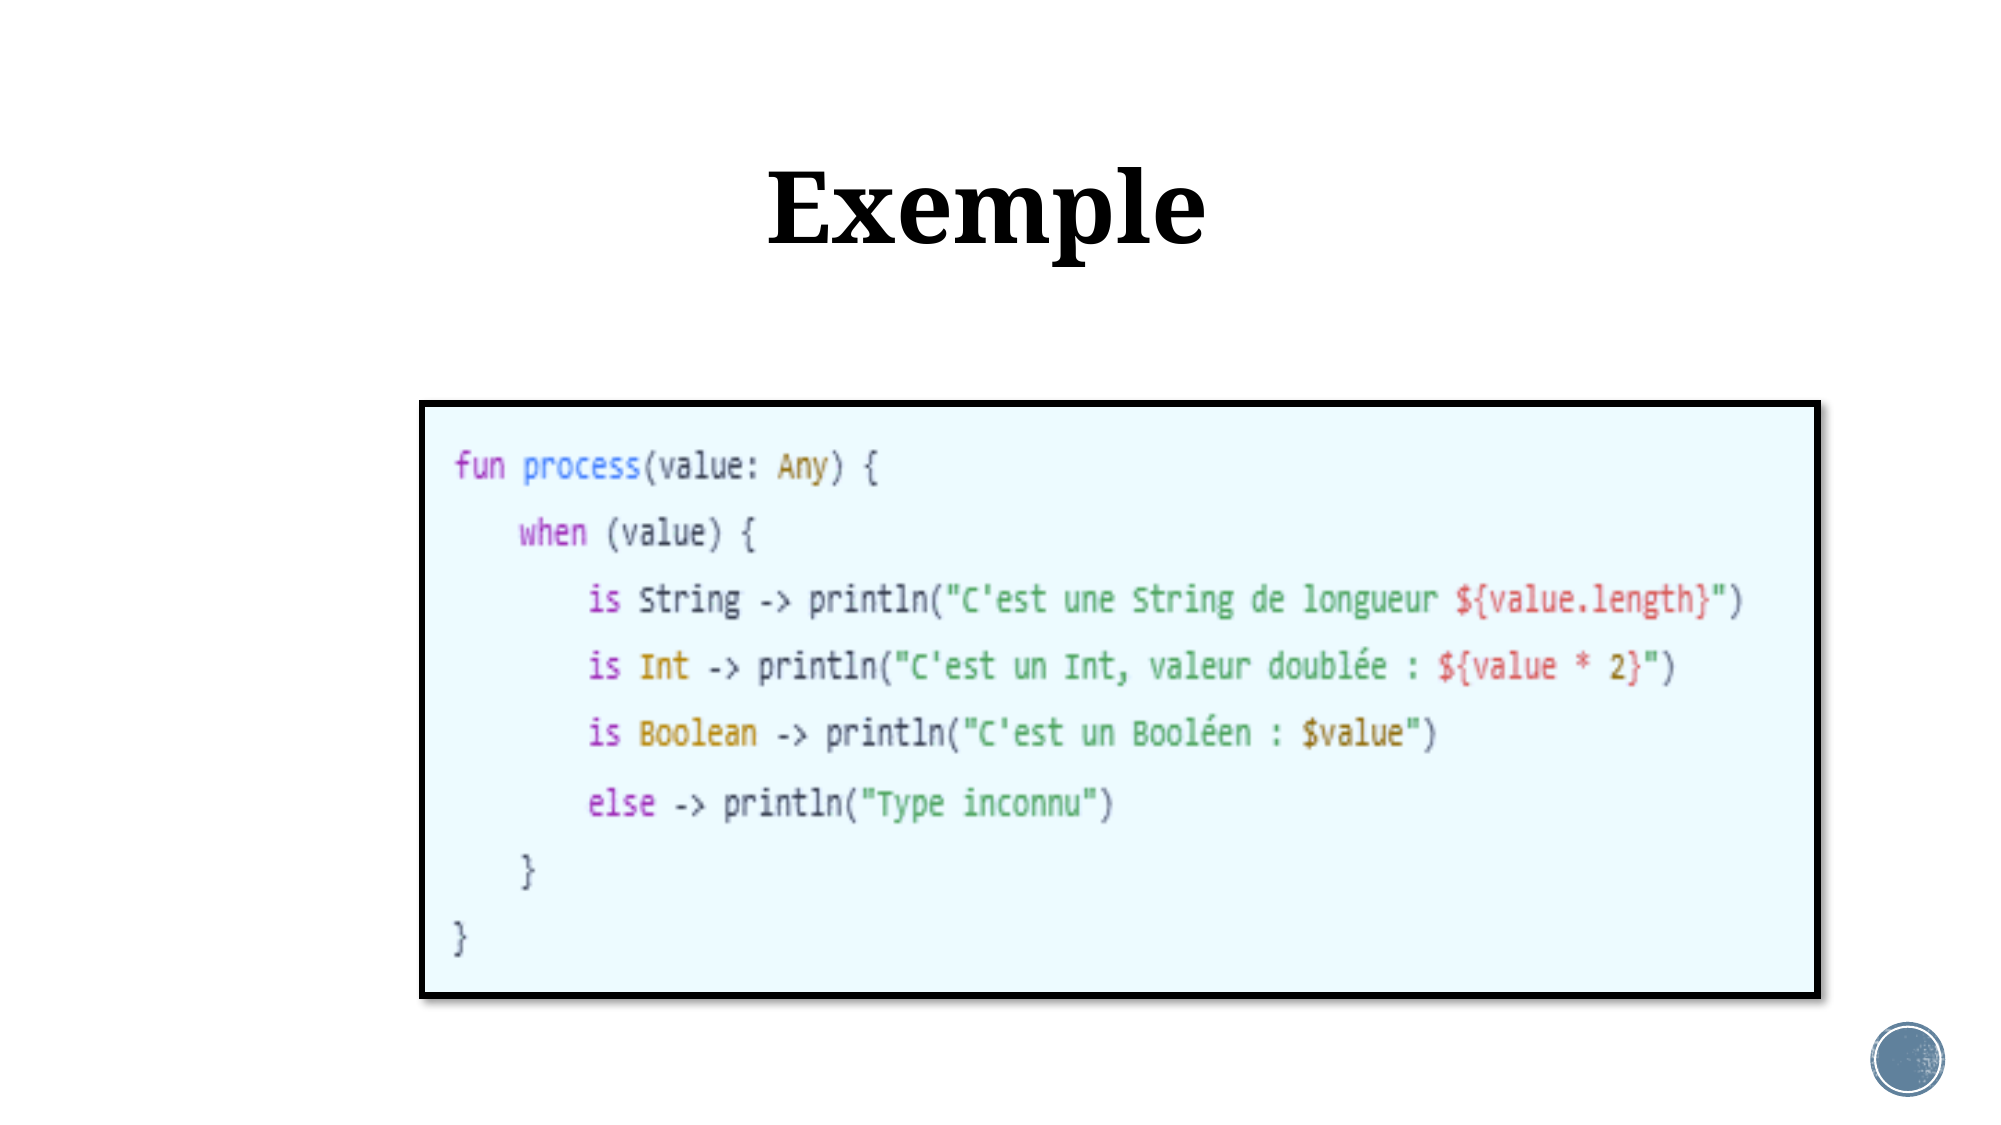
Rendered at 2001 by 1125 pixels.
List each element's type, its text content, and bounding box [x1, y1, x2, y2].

title Exemple [175, 79, 1826, 344]
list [426, 408, 1813, 991]
